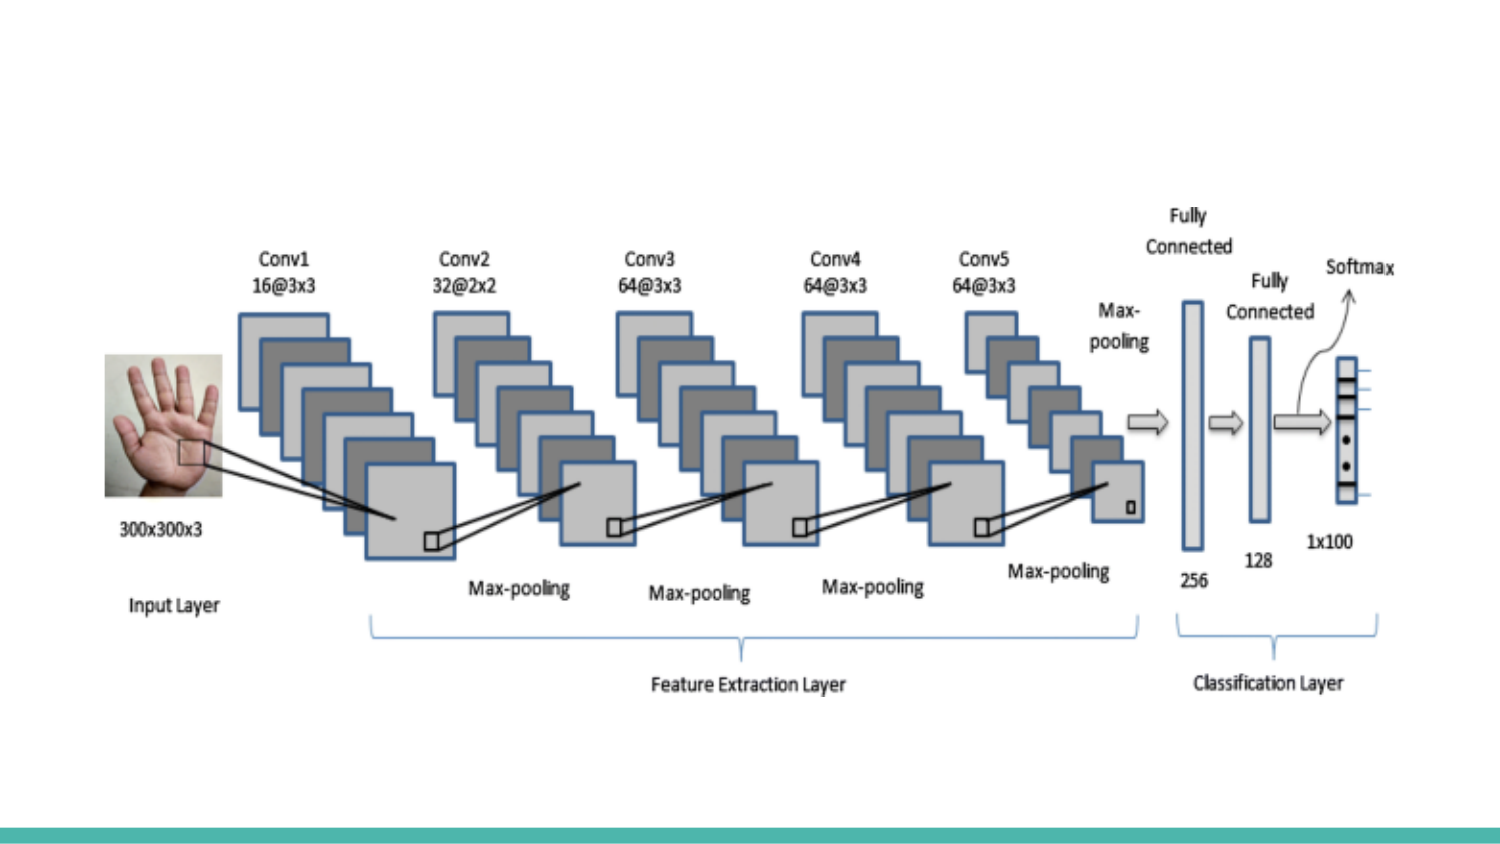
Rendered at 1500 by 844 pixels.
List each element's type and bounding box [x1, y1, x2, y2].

picture [104, 207, 1396, 697]
